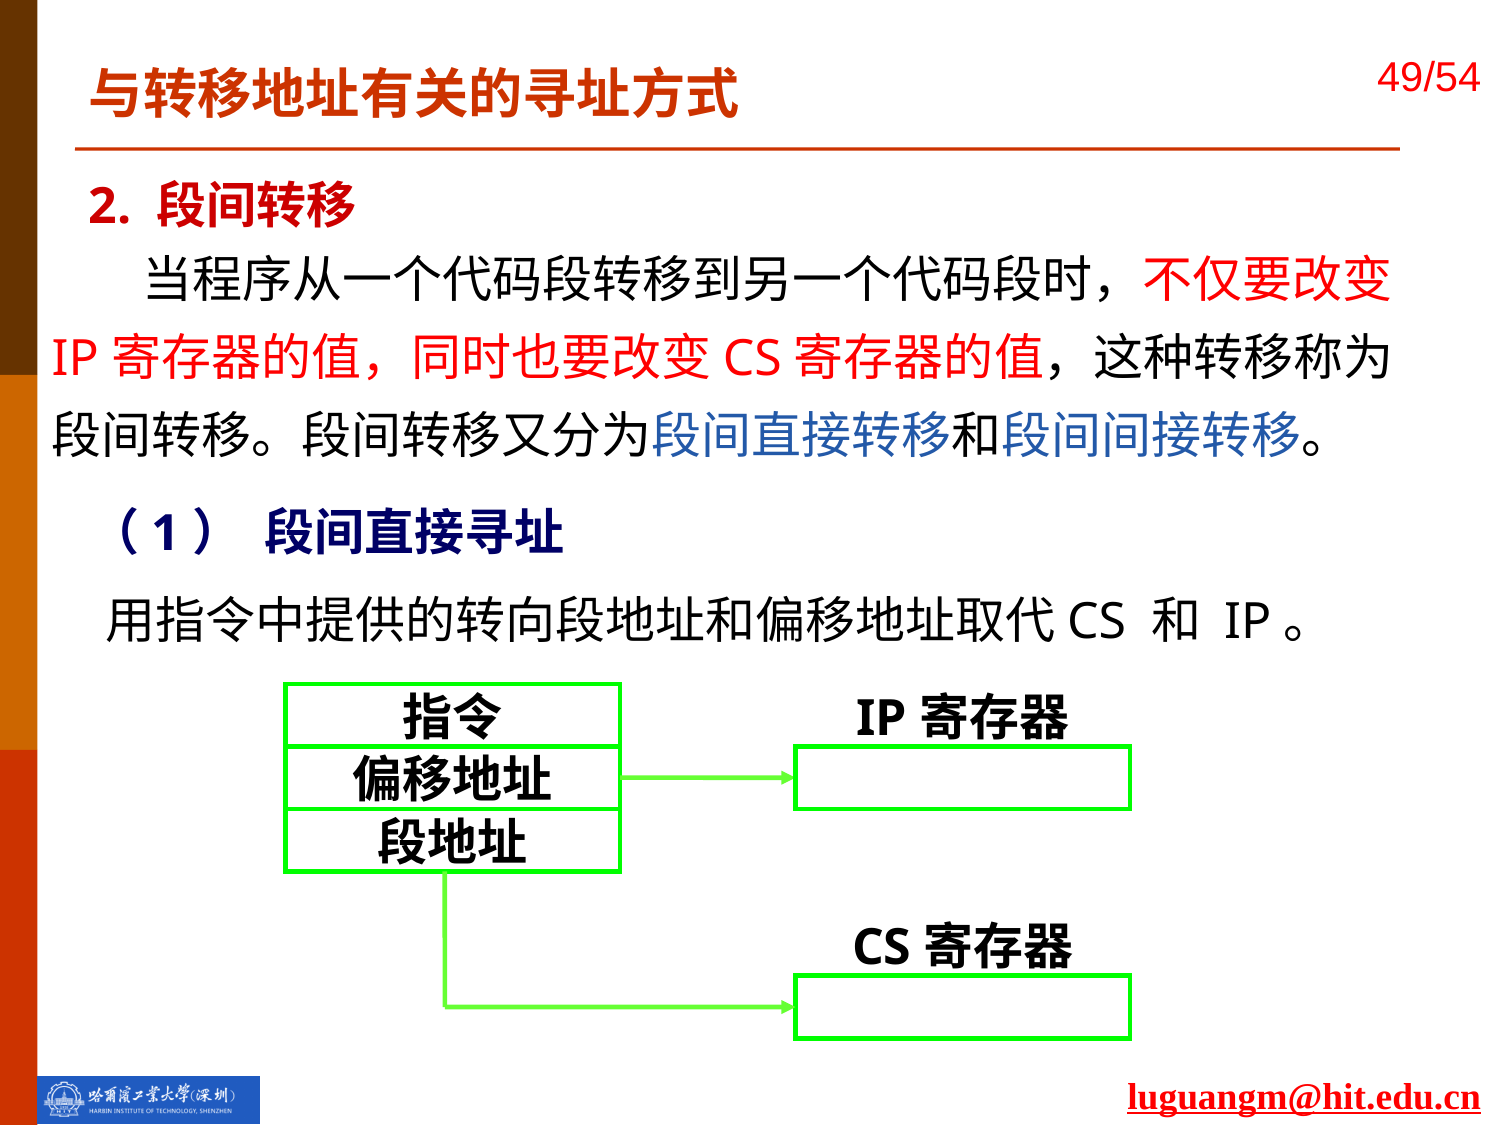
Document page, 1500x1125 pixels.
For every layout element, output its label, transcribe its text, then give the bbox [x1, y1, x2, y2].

text_box 当程序从一个代码段转移到另一个代码段时，不仅要改变IP寄存器的值，同时也要改变CS寄存器的值，这种转移称为段间转移。段间转移又分为段间直接转移和段间间接转移。 [36, 222, 1446, 472]
text_box （1） 段间直接寻址 [71, 491, 599, 563]
picture [37, 1076, 260, 1124]
text_box 2. 段间转移 [74, 166, 668, 222]
text_box 用指令中提供的转向段地址和偏移地址取代CS 和 IP。 [87, 562, 1396, 658]
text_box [285, 683, 1131, 1039]
text_box 与转移地址有关的寻址方式 [74, 52, 1123, 132]
